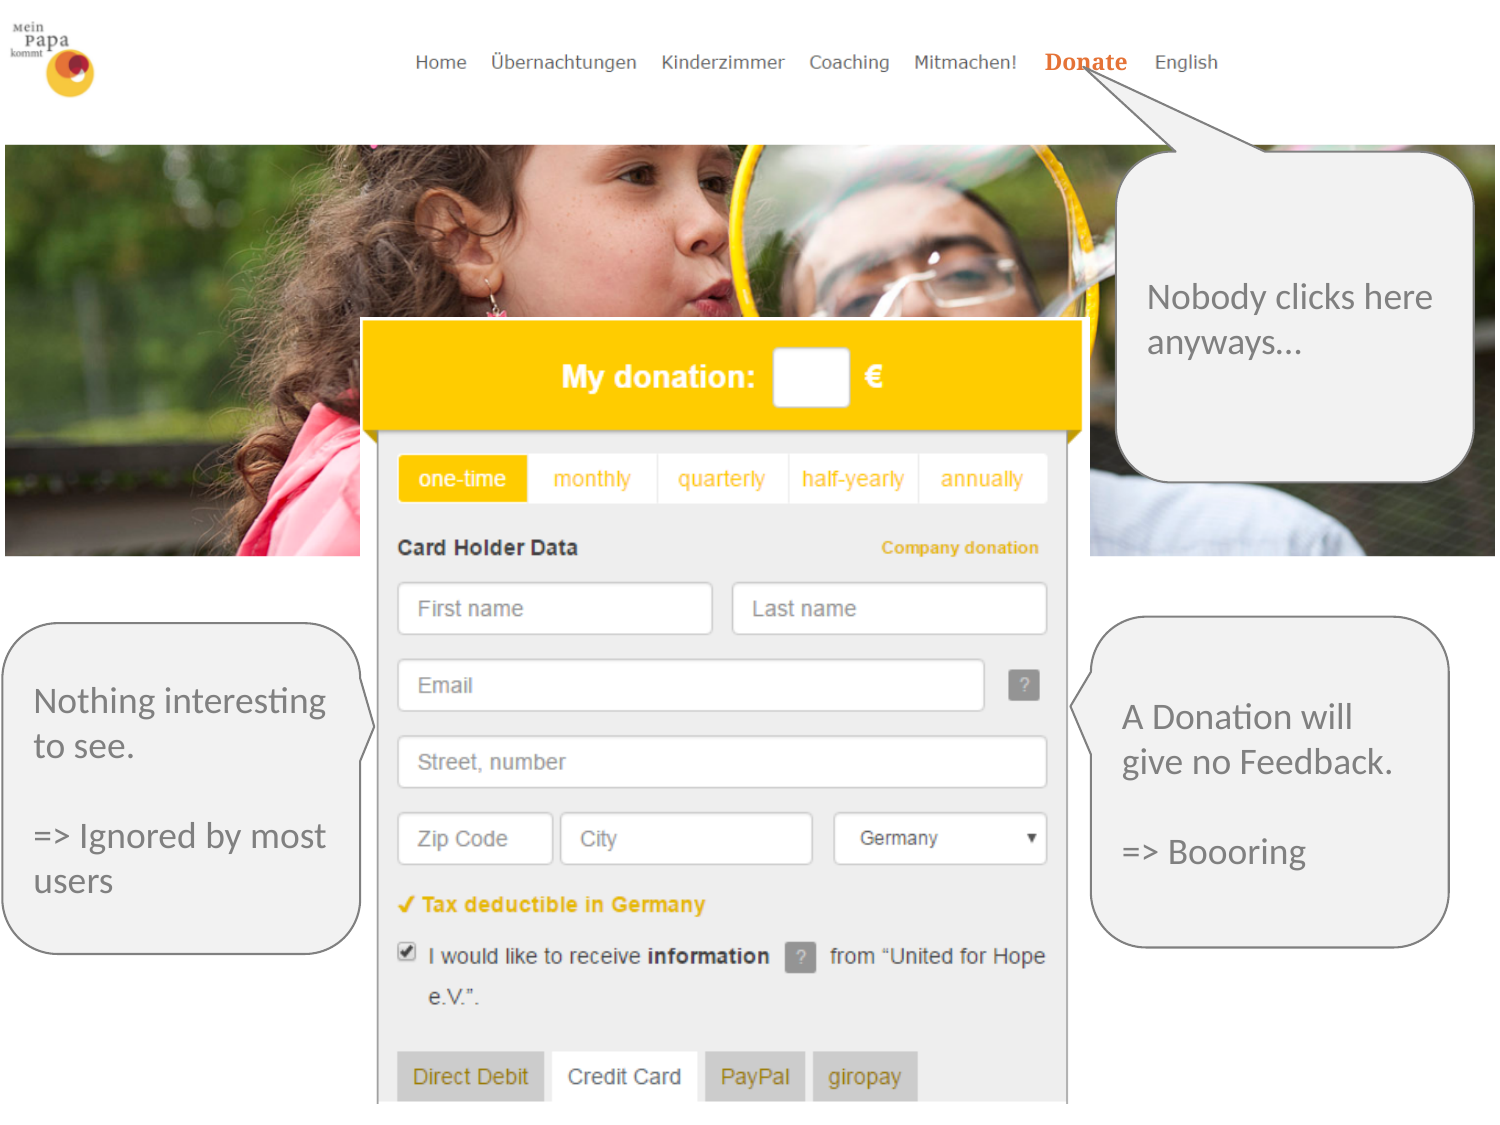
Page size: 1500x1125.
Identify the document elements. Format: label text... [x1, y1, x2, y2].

text_box A Donation will give no Feedback. => Boooring [1096, 626, 1451, 950]
text_box Nothing interesting to see. => Ignored by most users [0, 626, 354, 957]
picture [5, 7, 1495, 1104]
